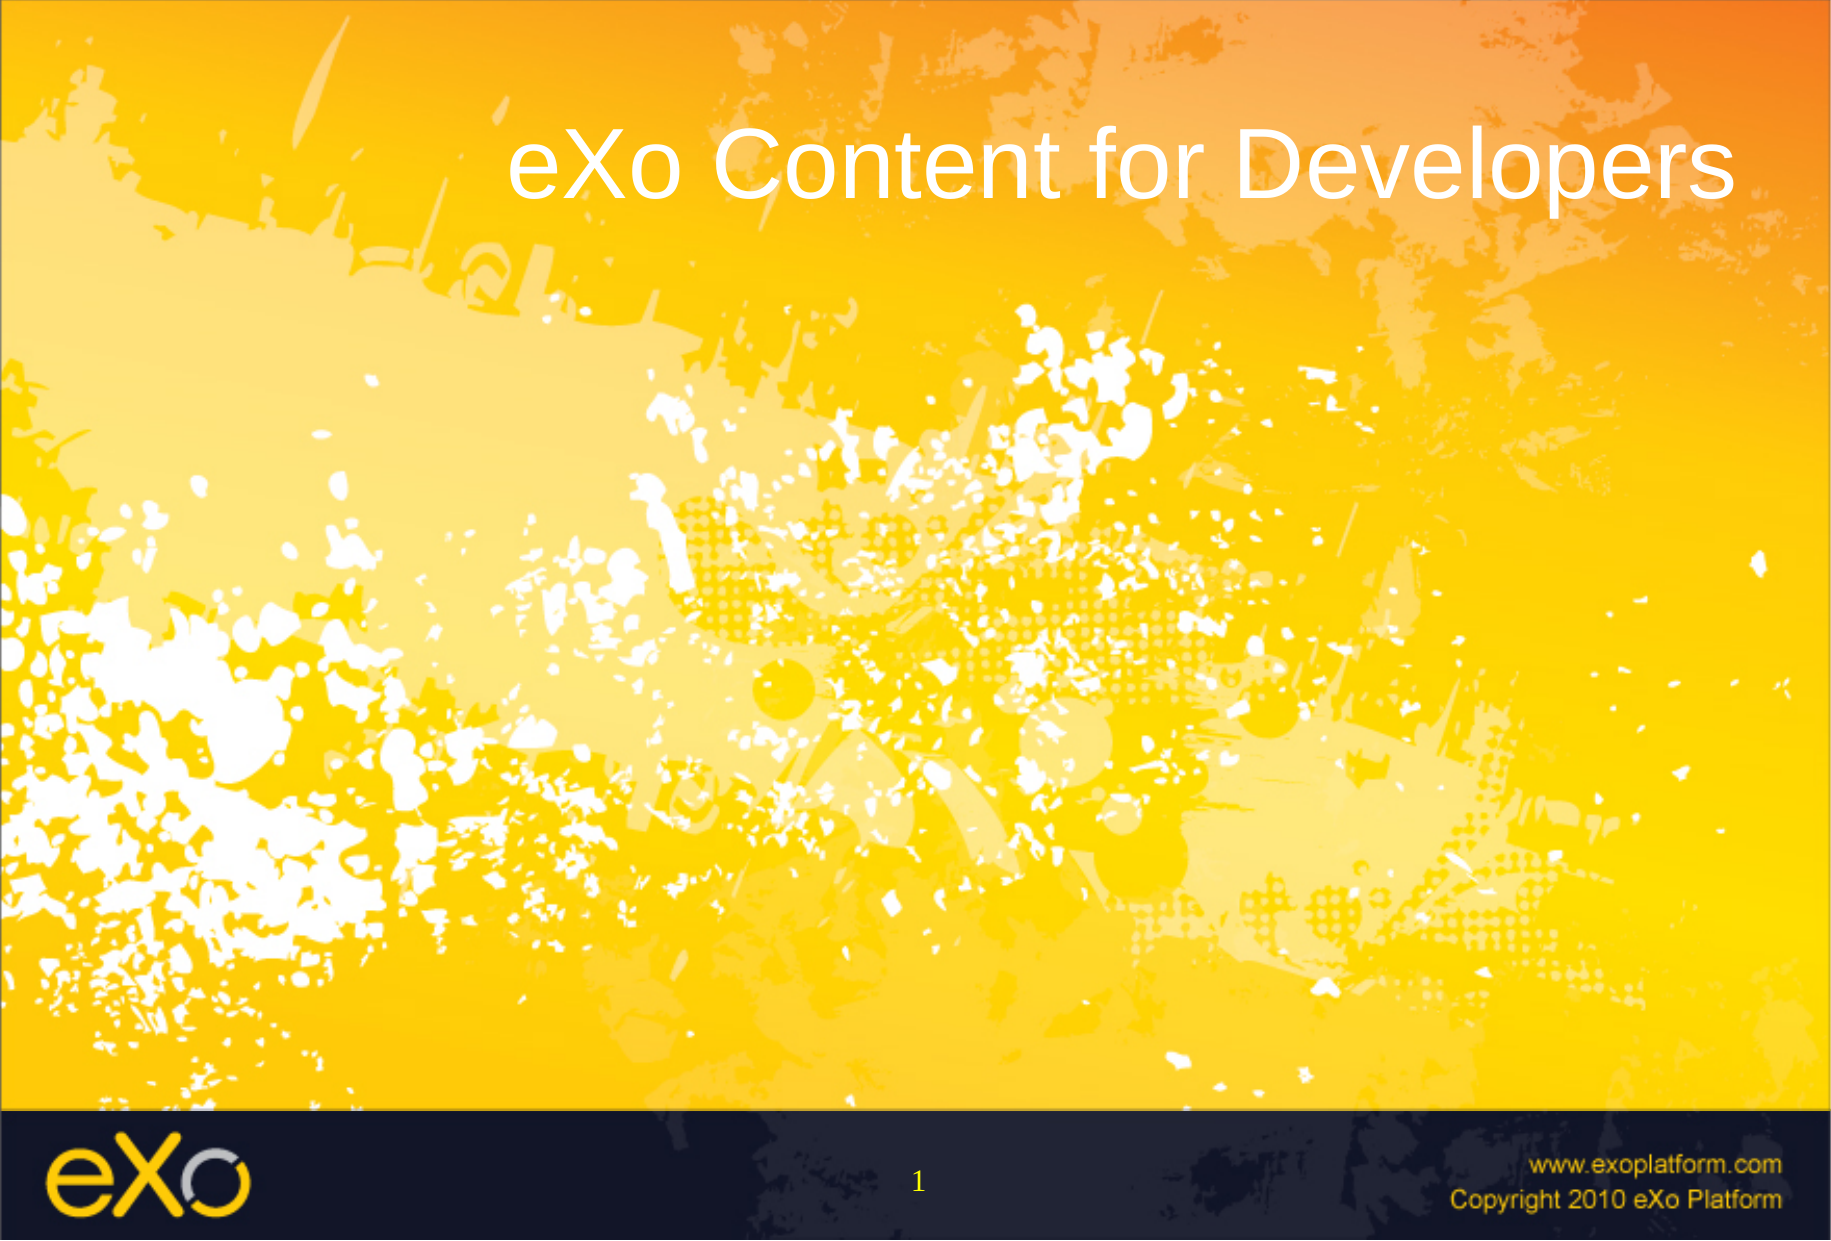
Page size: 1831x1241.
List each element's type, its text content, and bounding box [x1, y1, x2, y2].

text_box eXo Content for Developers [91, 41, 1739, 287]
picture [0, 0, 1831, 1240]
